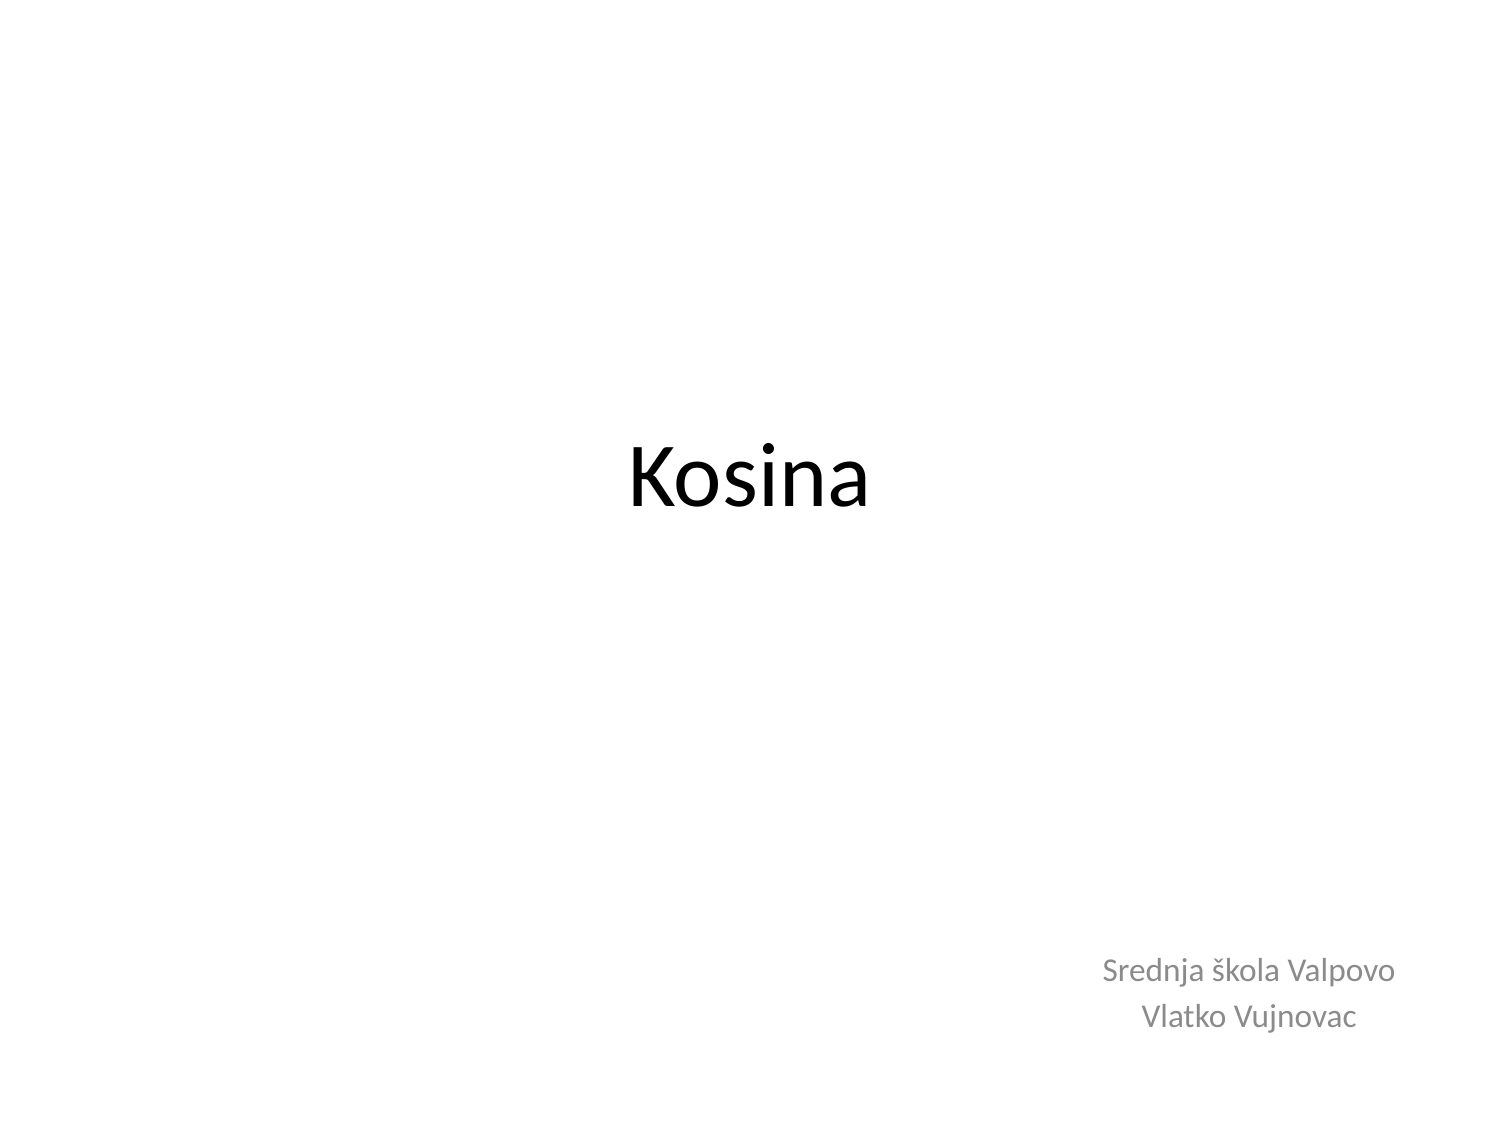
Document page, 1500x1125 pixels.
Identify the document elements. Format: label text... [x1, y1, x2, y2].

subtitle Srednja škola Valpovo Vlatko Vujnovac [1045, 940, 1454, 1030]
title Kosina [112, 349, 1388, 591]
